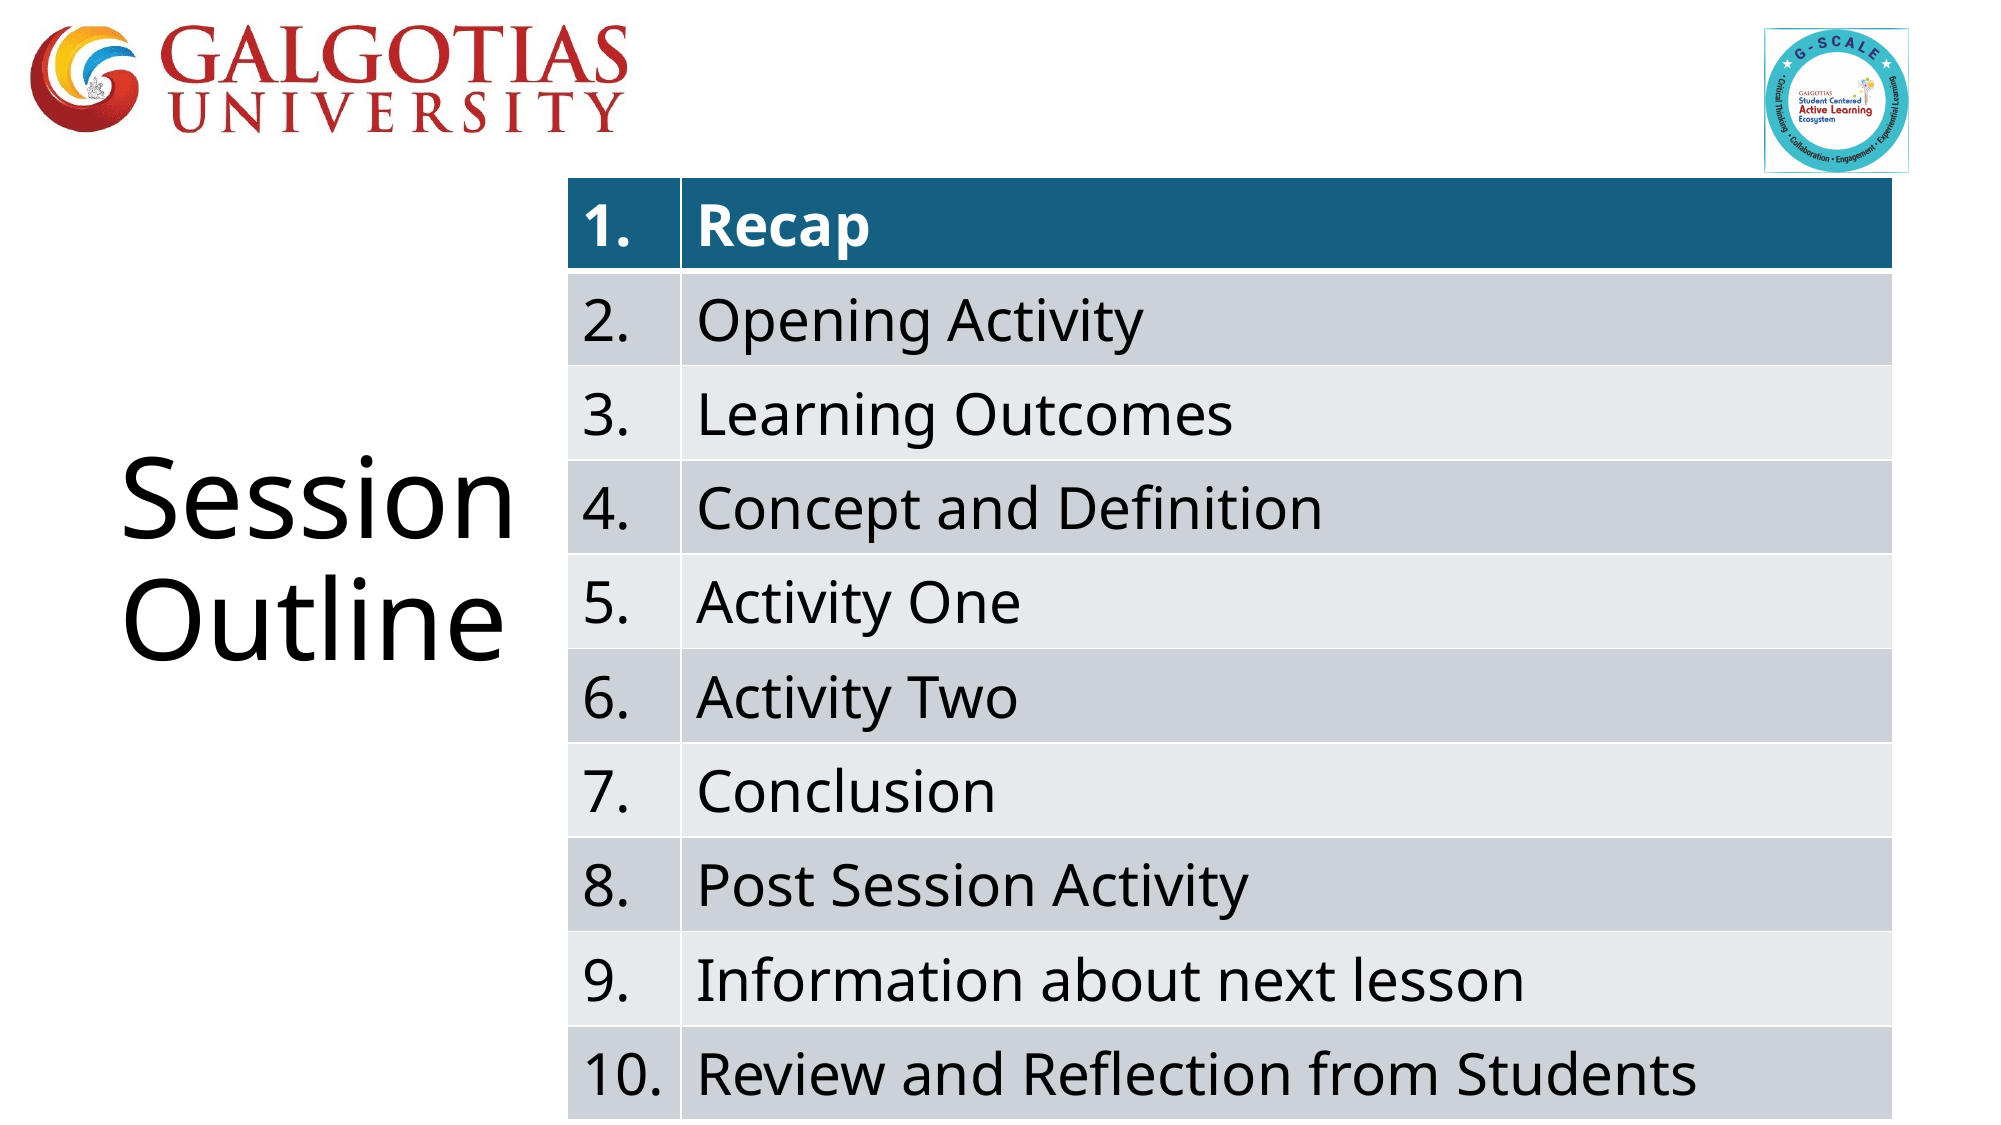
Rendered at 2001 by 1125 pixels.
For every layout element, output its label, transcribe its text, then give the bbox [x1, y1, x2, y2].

picture [1764, 28, 1909, 173]
table_cell Concept and Definition [682, 461, 1892, 553]
table_header Recap [682, 178, 1892, 268]
table_cell Learning Outcomes [682, 366, 1892, 459]
table_cell Information about next lesson [682, 932, 1892, 1025]
table_cell 8. [568, 838, 680, 931]
table_cell 7. [568, 744, 680, 836]
table_cell 4. [568, 461, 680, 553]
table_cell 6. [568, 649, 680, 742]
table_cell 3. [568, 366, 680, 459]
table_cell Conclusion [682, 744, 1892, 836]
title Session Outline [104, 105, 665, 1021]
table_cell 9. [568, 932, 680, 1025]
table_cell Activity One [682, 555, 1892, 648]
table_cell Post Session Activity [682, 838, 1892, 931]
table_cell Review and Reflection from Students [682, 1027, 1892, 1119]
table_cell 2. [568, 274, 680, 365]
picture [16, 18, 641, 141]
table_cell 10. [568, 1027, 680, 1119]
table_cell 5. [568, 555, 680, 648]
table_cell Activity Two [682, 649, 1892, 742]
table_cell Opening Activity [682, 274, 1892, 365]
table_header 1. [568, 178, 680, 268]
